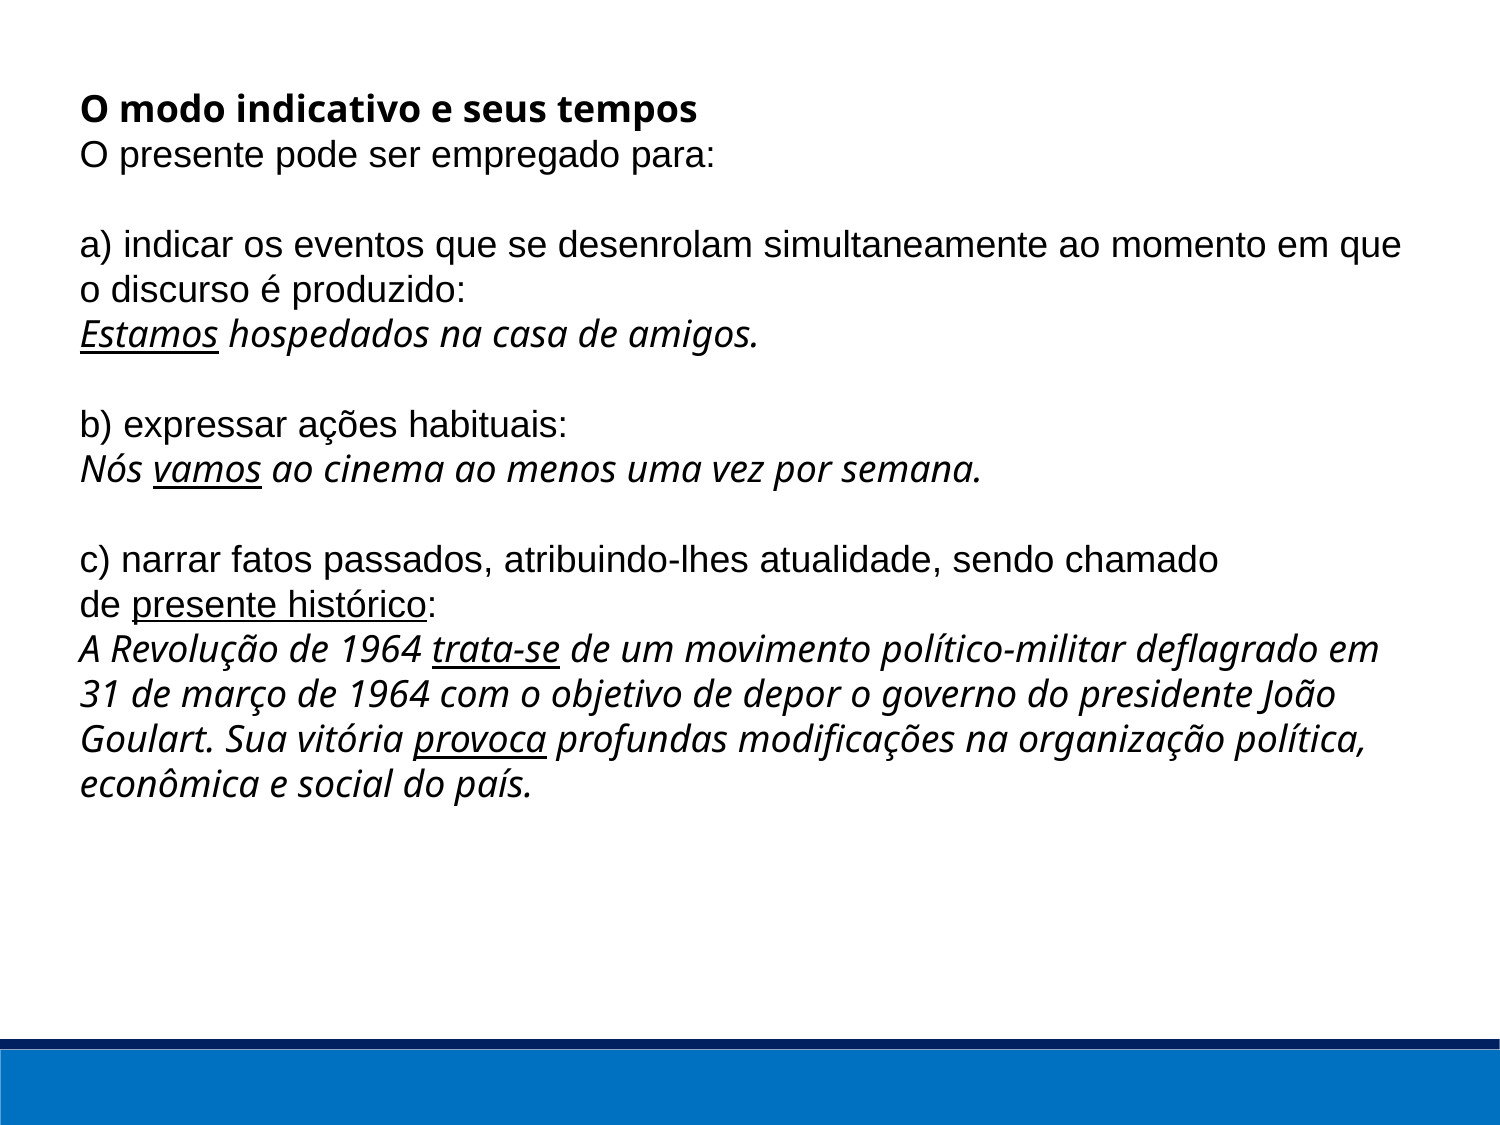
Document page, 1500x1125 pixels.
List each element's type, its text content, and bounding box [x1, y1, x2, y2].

text_box O modo indicativo e seus tempos O presente pode ser empregado para: a) indicar os eventos que se desenrolam simultaneamente ao momento em que o discurso é produzido: Estamos hospedados na casa de amigos. b) expressar ações habituais: Nós vamos ao cinema ao menos uma vez por semana. c) narrar fatos passados, atribuindo-lhes atualidade, sendo chamado de presente histórico: A Revolução de 1964 trata-se de um movimento político-militar deflagrado em 31 de março de 1964 com o objetivo de depor o governo do presidente João Goulart. Sua vitória provoca profundas modificações na organização política, econômica e social do país. [64, 78, 1436, 858]
